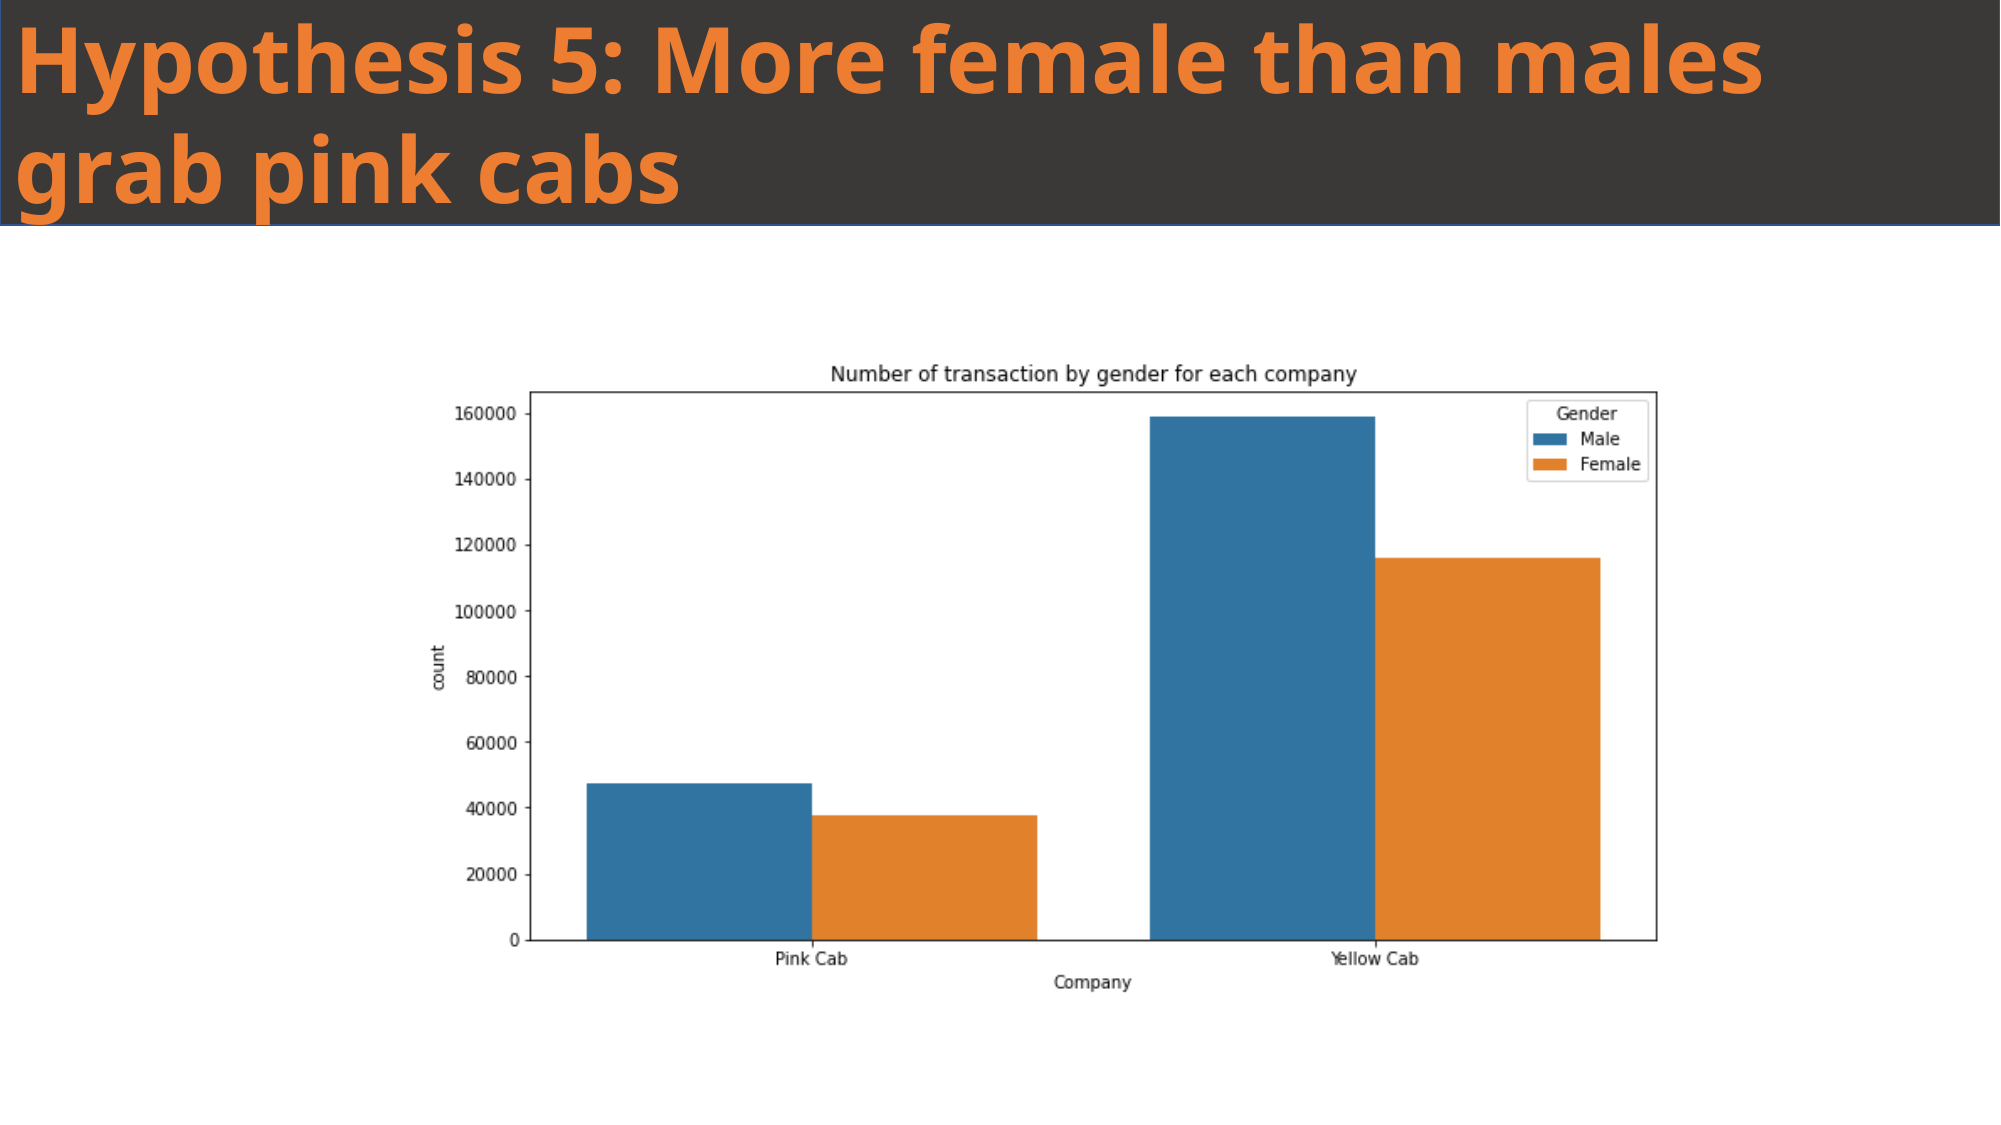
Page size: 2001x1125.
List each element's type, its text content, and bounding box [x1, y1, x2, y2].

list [419, 354, 1668, 1004]
text_box Hypothesis 5: More female than males grab pink cabs [0, 0, 2000, 226]
